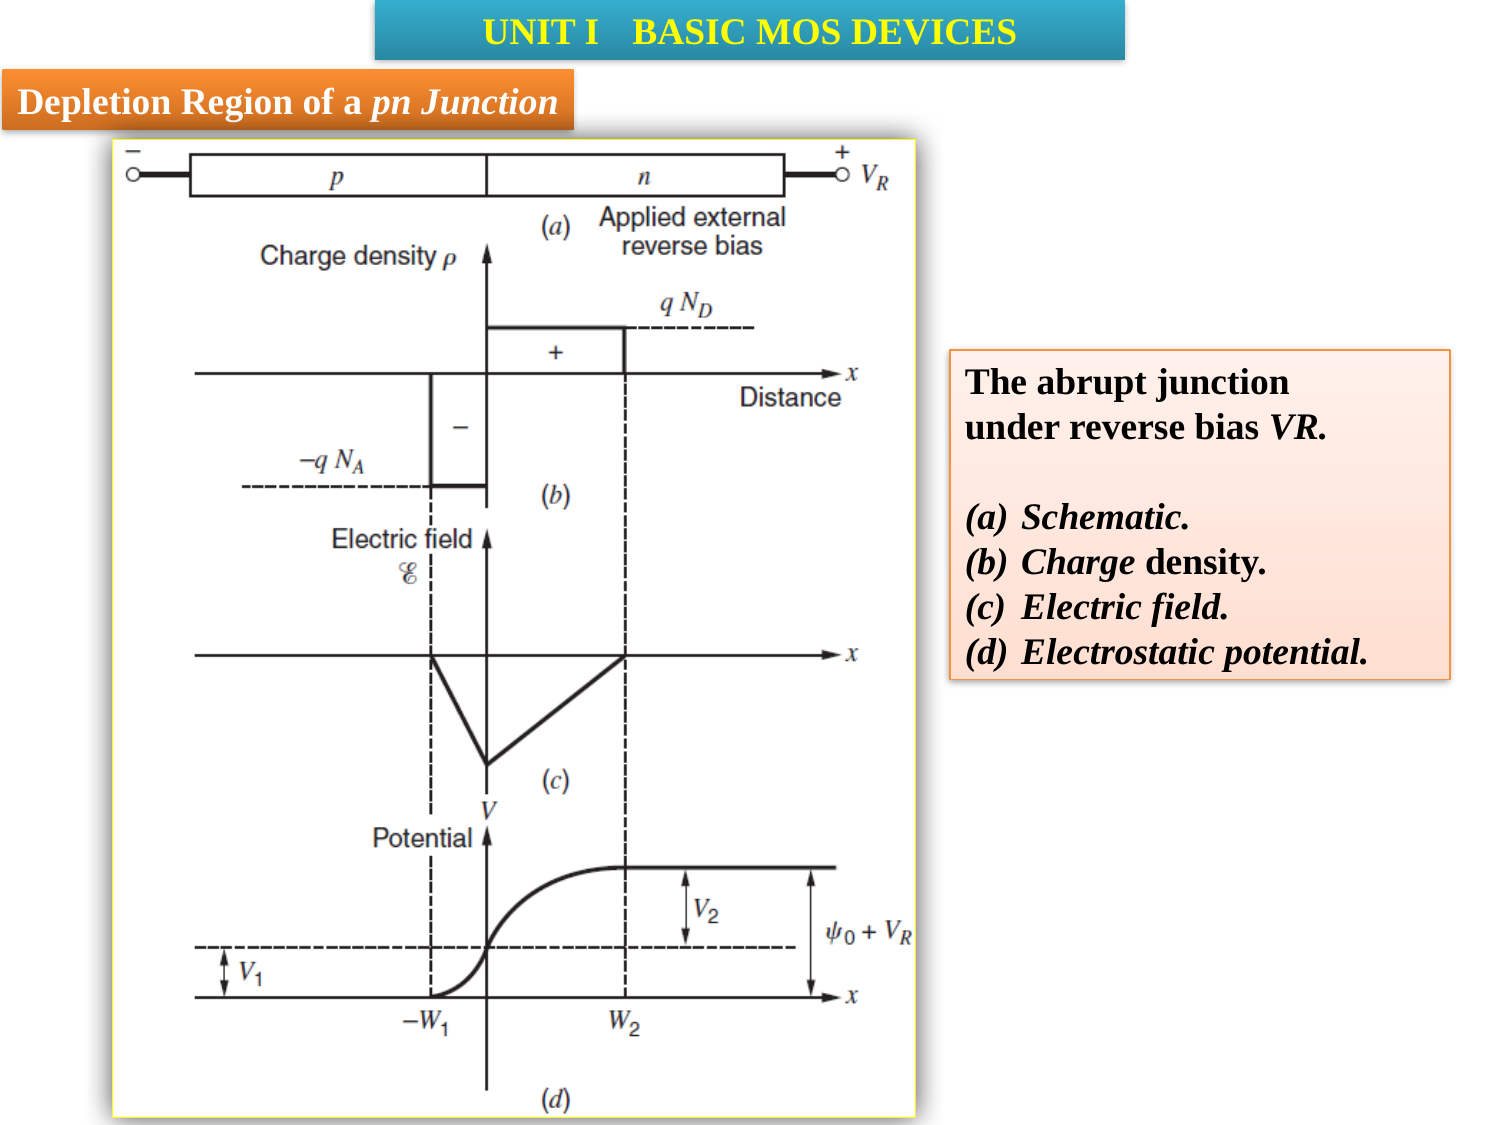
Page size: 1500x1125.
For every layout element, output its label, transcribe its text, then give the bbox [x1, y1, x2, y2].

text_box UNIT I BASIC MOS DEVICES [374, 0, 1125, 60]
text_box Depletion Region of a pn Junction [2, 69, 574, 130]
text_box The abrupt junction under reverse bias VR. Schematic. Charge density. Electric field. Electrostatic potential. [949, 349, 1451, 680]
picture [112, 139, 916, 1118]
